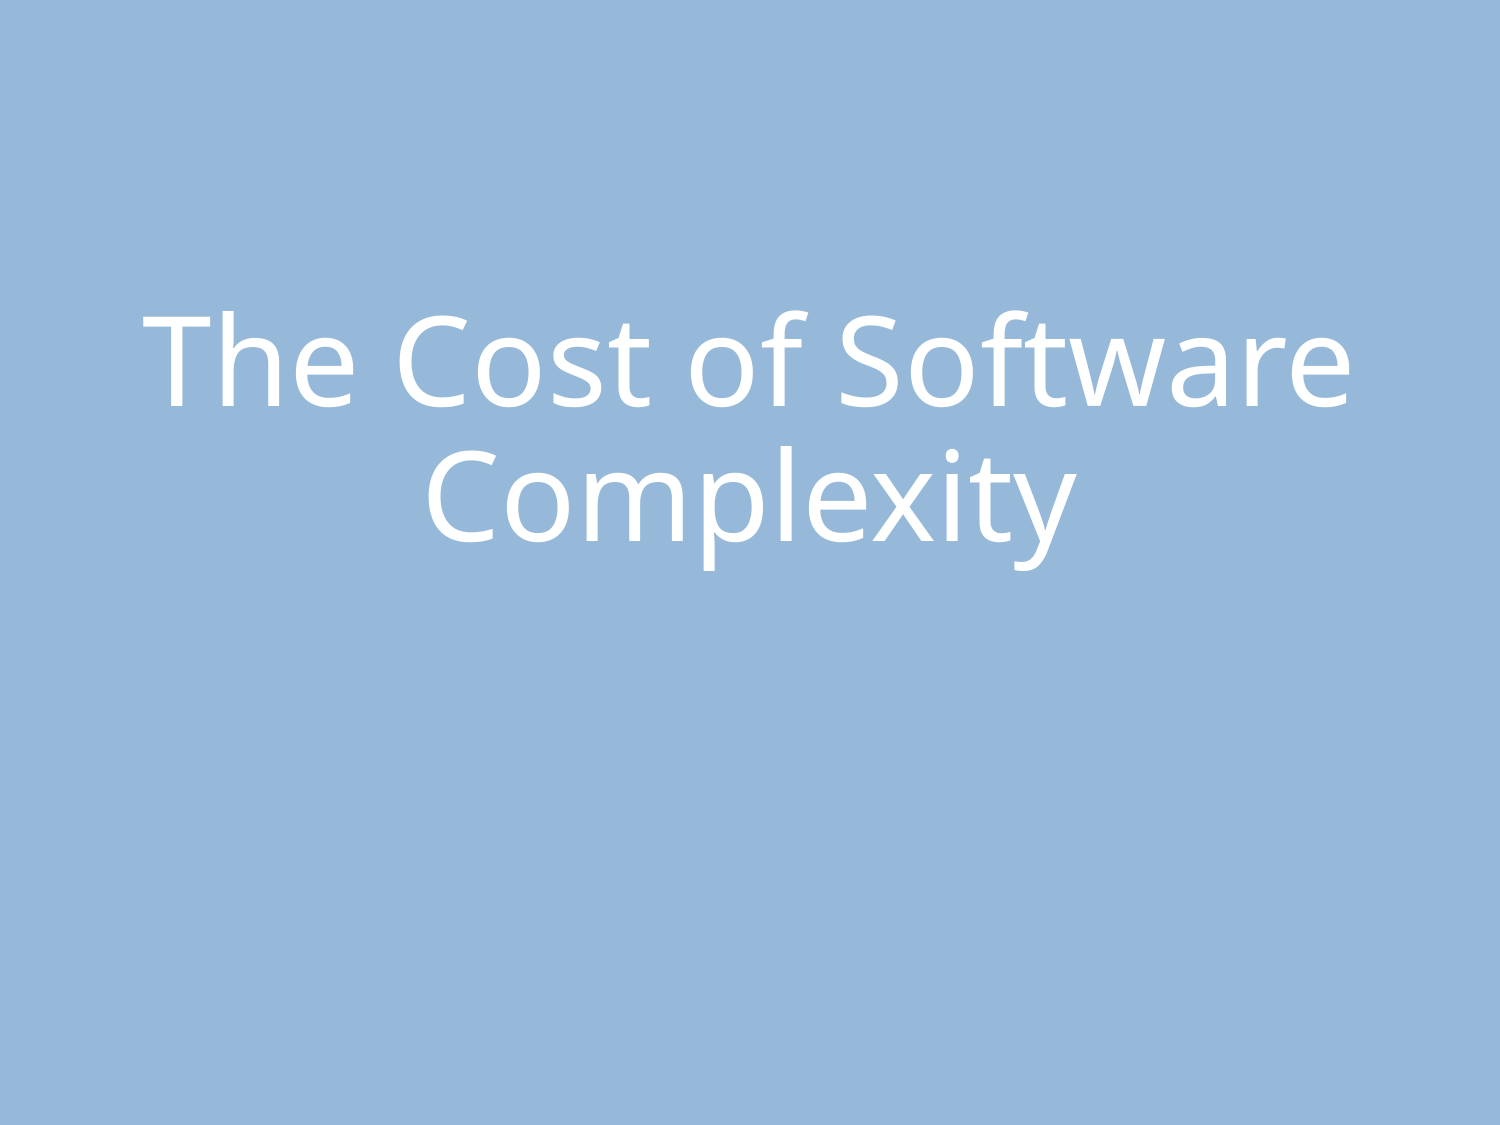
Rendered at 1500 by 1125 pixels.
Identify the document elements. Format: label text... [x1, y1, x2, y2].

title The Cost of Software Complexity [112, 184, 1388, 576]
